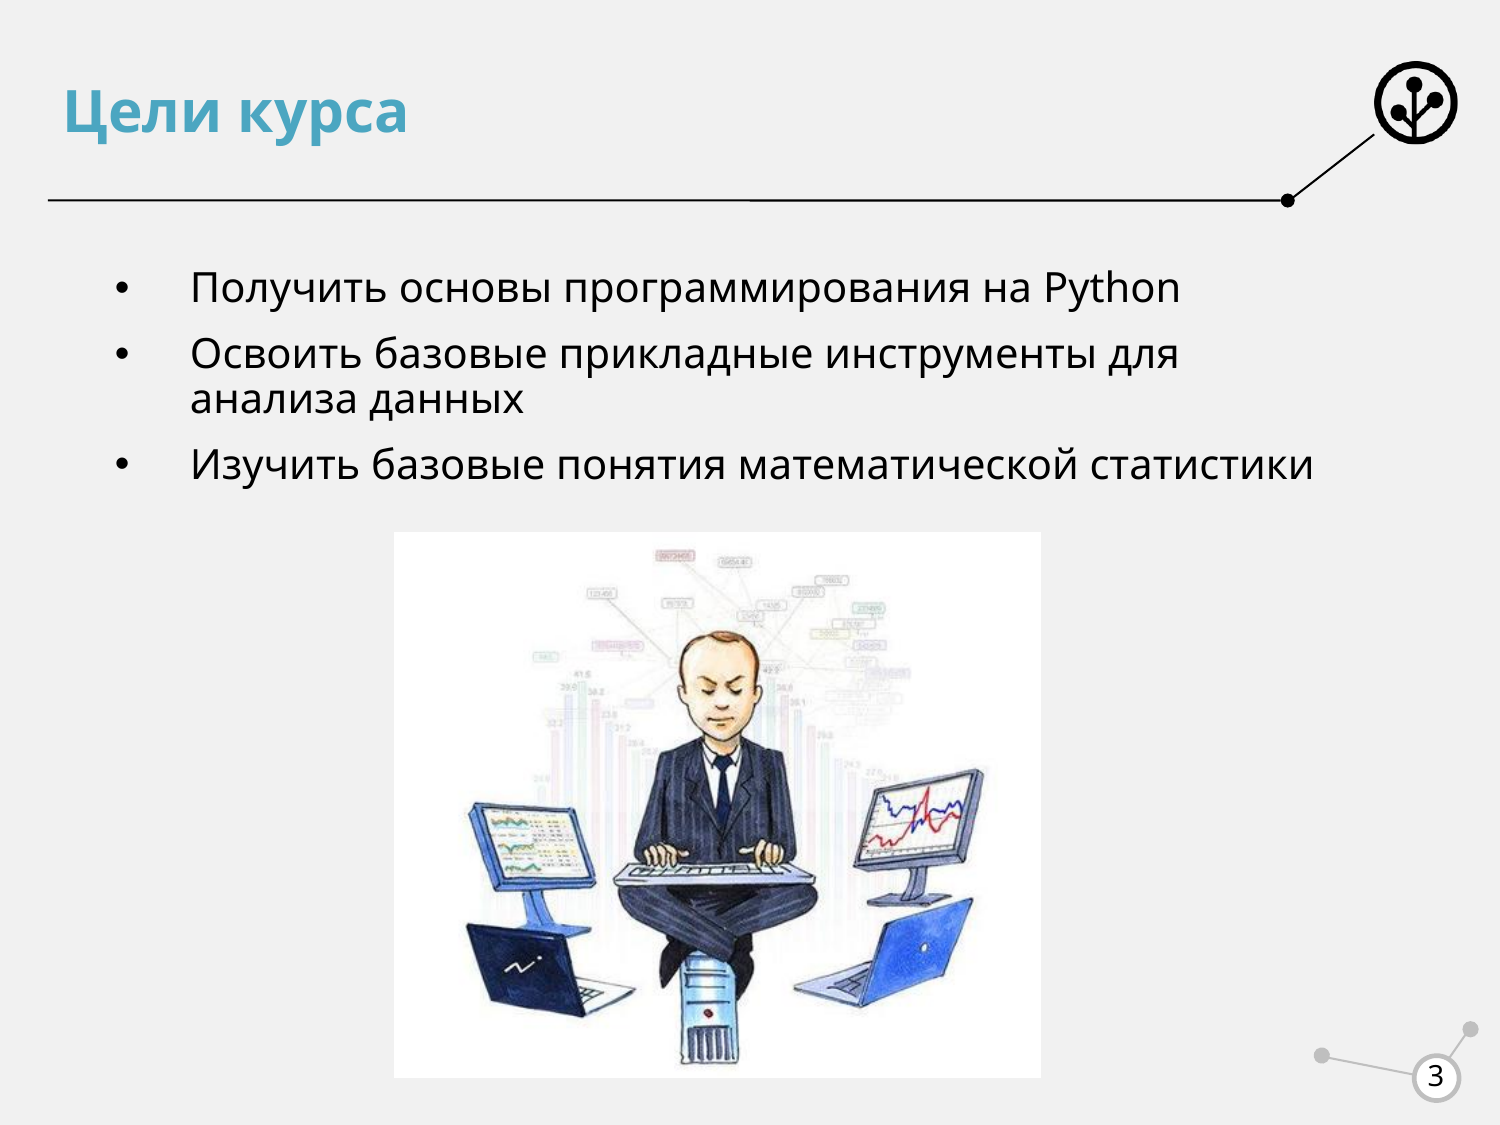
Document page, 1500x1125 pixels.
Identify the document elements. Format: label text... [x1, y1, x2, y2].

slide_number 3 [1404, 1047, 1468, 1108]
picture [394, 532, 1041, 1078]
title Цели курса [47, 42, 1281, 185]
list Получить основы программирования на Python Освоить базовые прикладные инструменты для анализа данных Изучить базовые понятия математической статистики [100, 259, 1336, 1015]
picture [1363, 24, 1464, 185]
